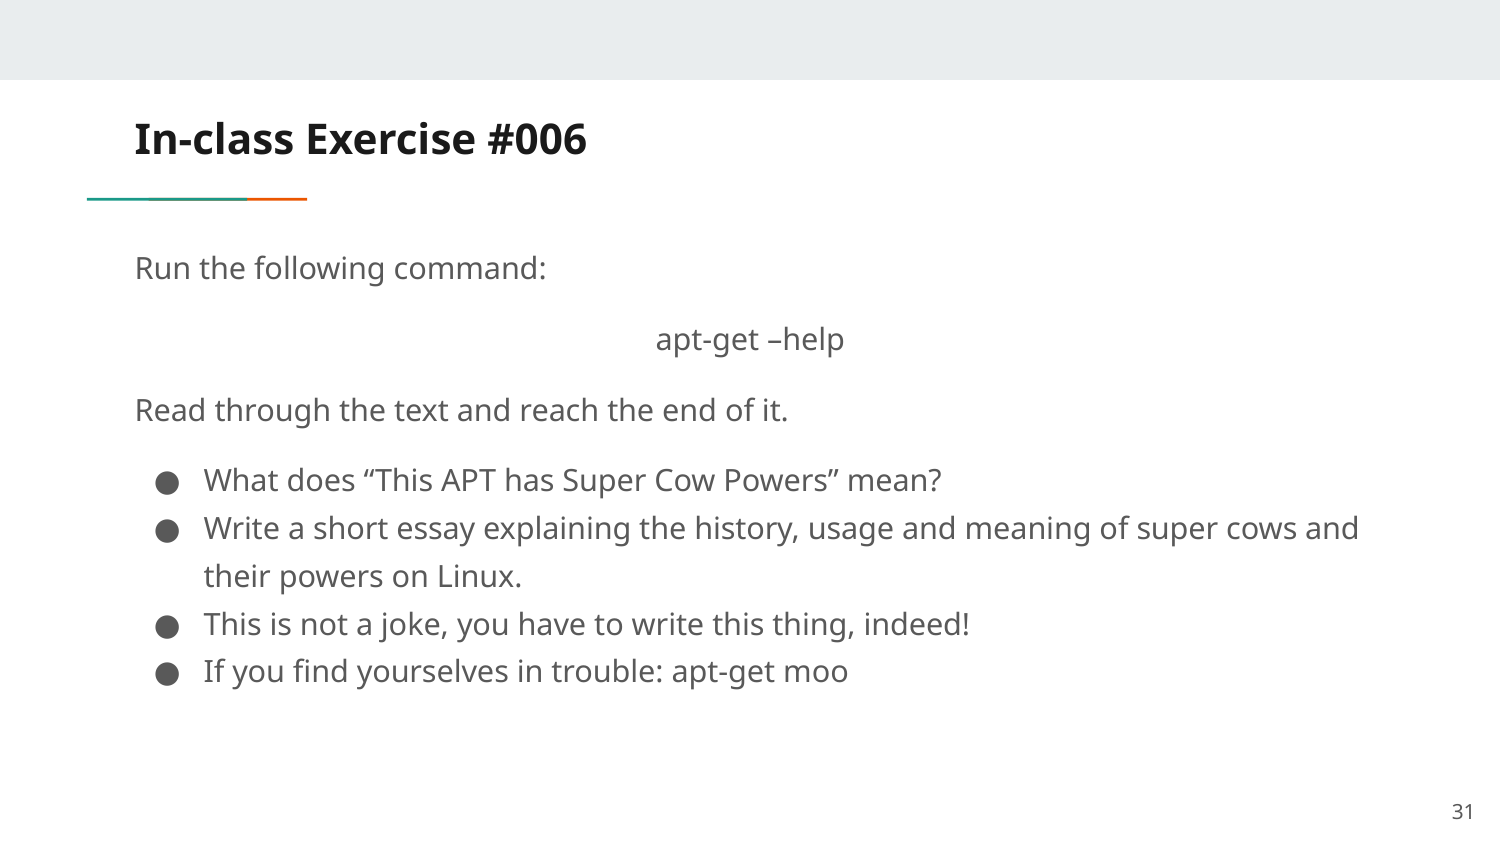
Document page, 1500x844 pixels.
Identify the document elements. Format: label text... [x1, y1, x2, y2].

slide_number ‹#› [1400, 779, 1491, 844]
title In-class Exercise #006 [119, 93, 1381, 182]
list Run the following command: apt-get –help Read through the text and reach the end of it. What does “This APT has Super Cow Powers” mean? Write a short essay explaining the history, usage and meaning of super cows and their powers on Linux. This is not a joke, you have to write this thing, indeed! If you find yourselves in trouble: apt-get moo [119, 226, 1381, 712]
